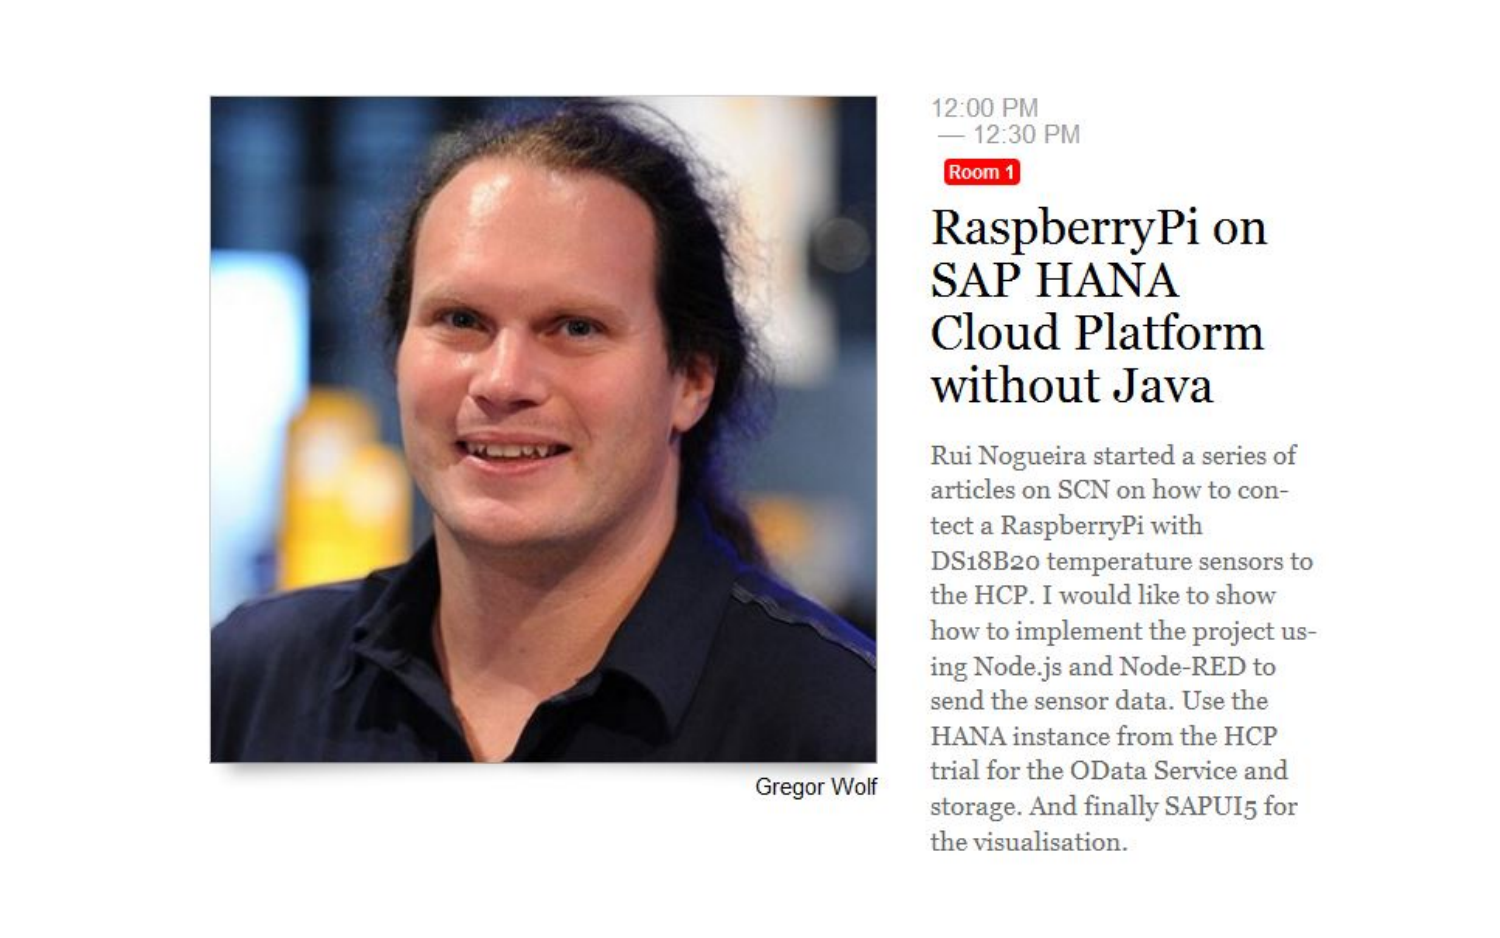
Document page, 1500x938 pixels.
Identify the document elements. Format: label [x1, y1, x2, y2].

picture [194, 69, 1329, 868]
